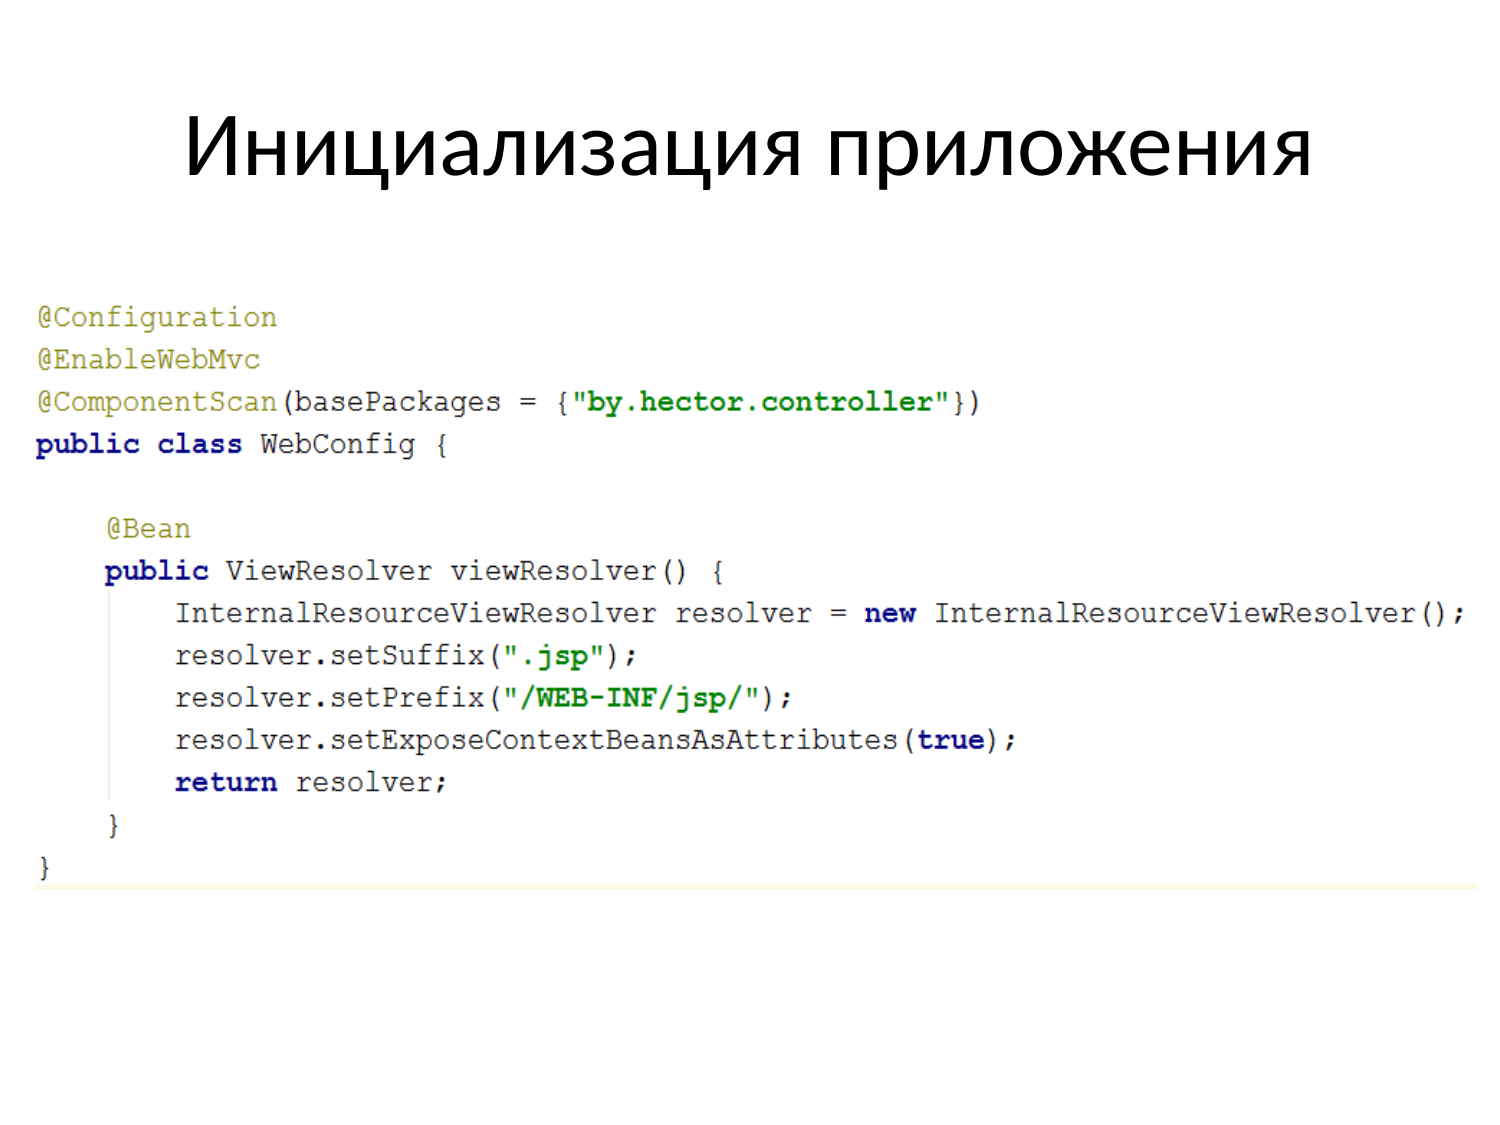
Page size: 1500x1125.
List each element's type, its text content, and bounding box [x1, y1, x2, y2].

title Инициализация приложения [75, 45, 1425, 233]
picture [34, 292, 1477, 891]
